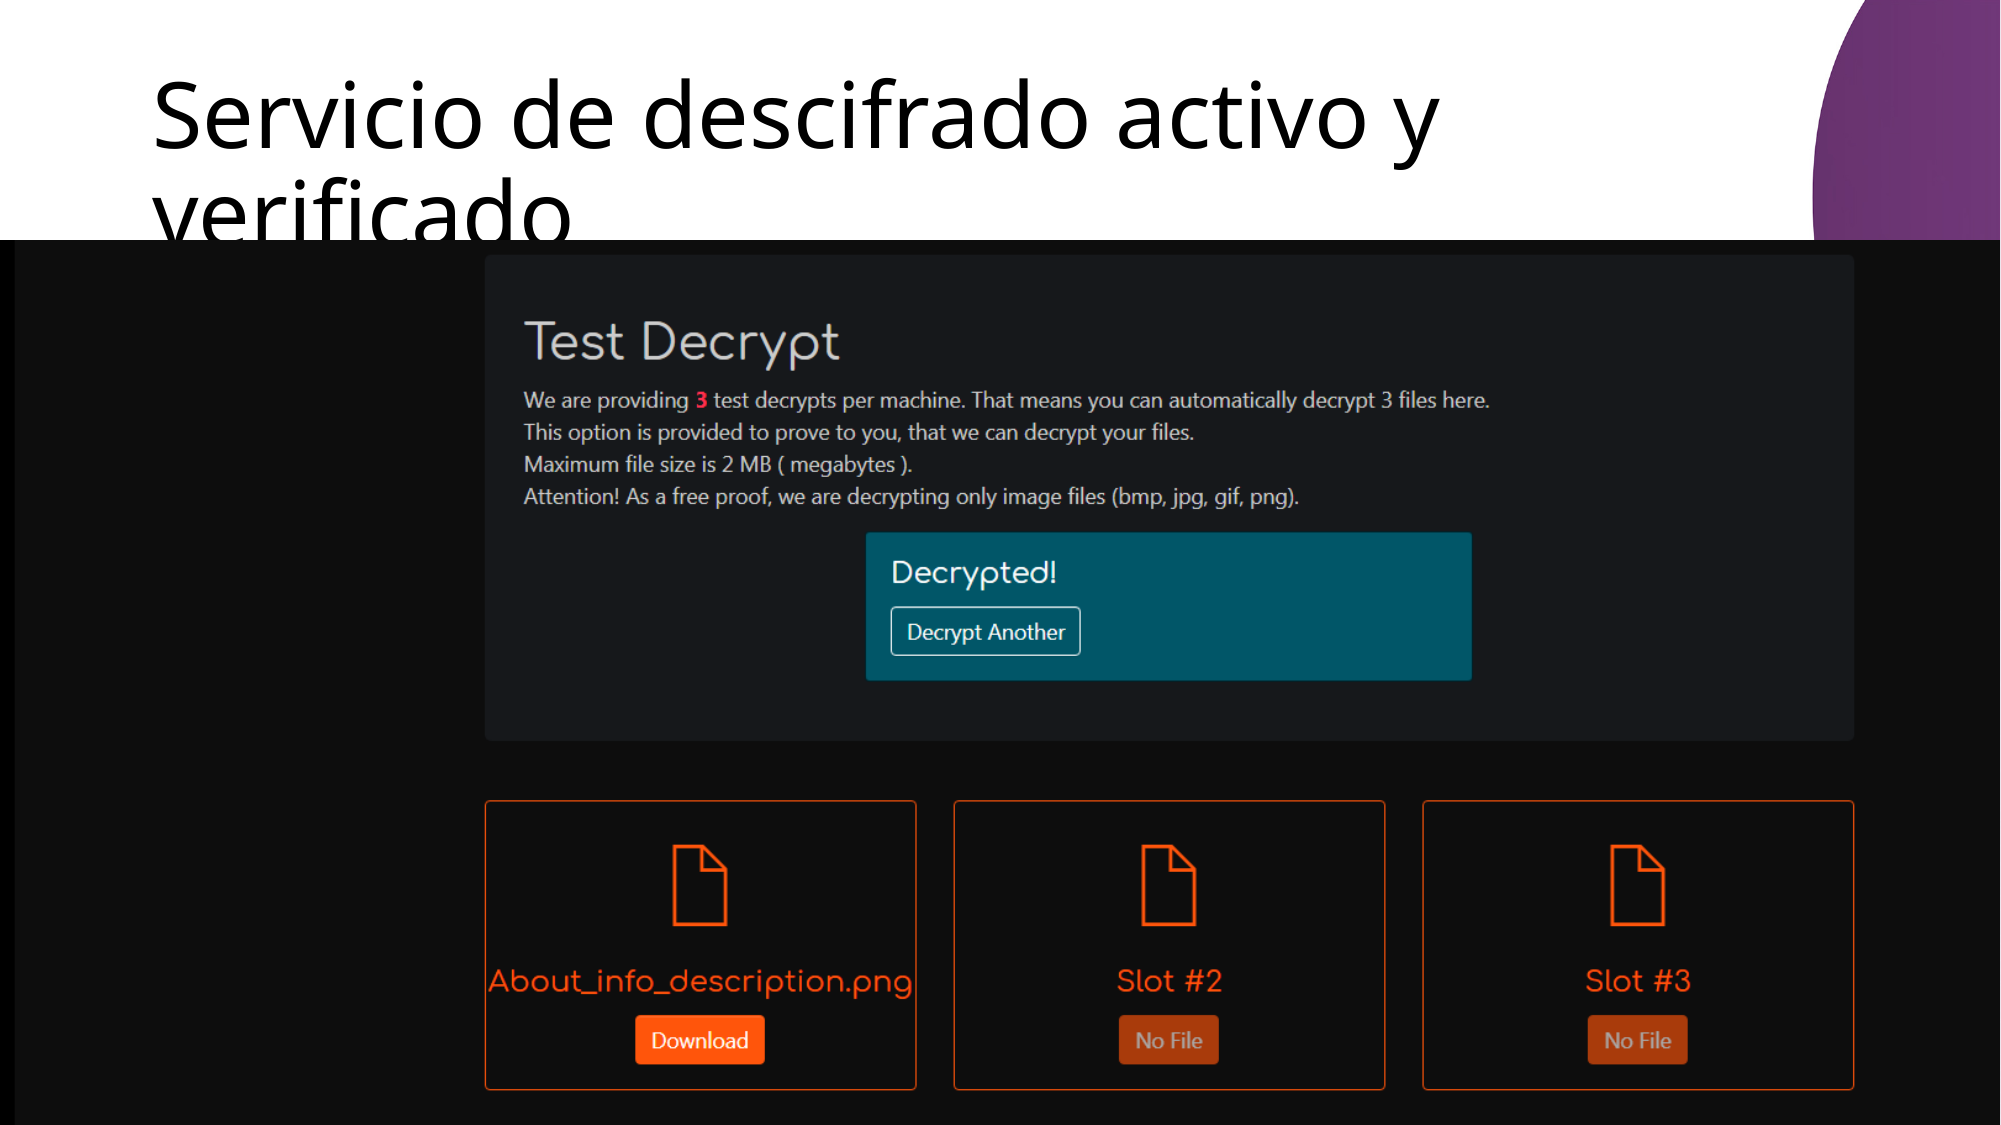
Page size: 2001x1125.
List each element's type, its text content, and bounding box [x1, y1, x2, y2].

title Servicio de descifrado activo y verificado [137, 59, 1863, 240]
picture [0, 0, 2001, 1125]
